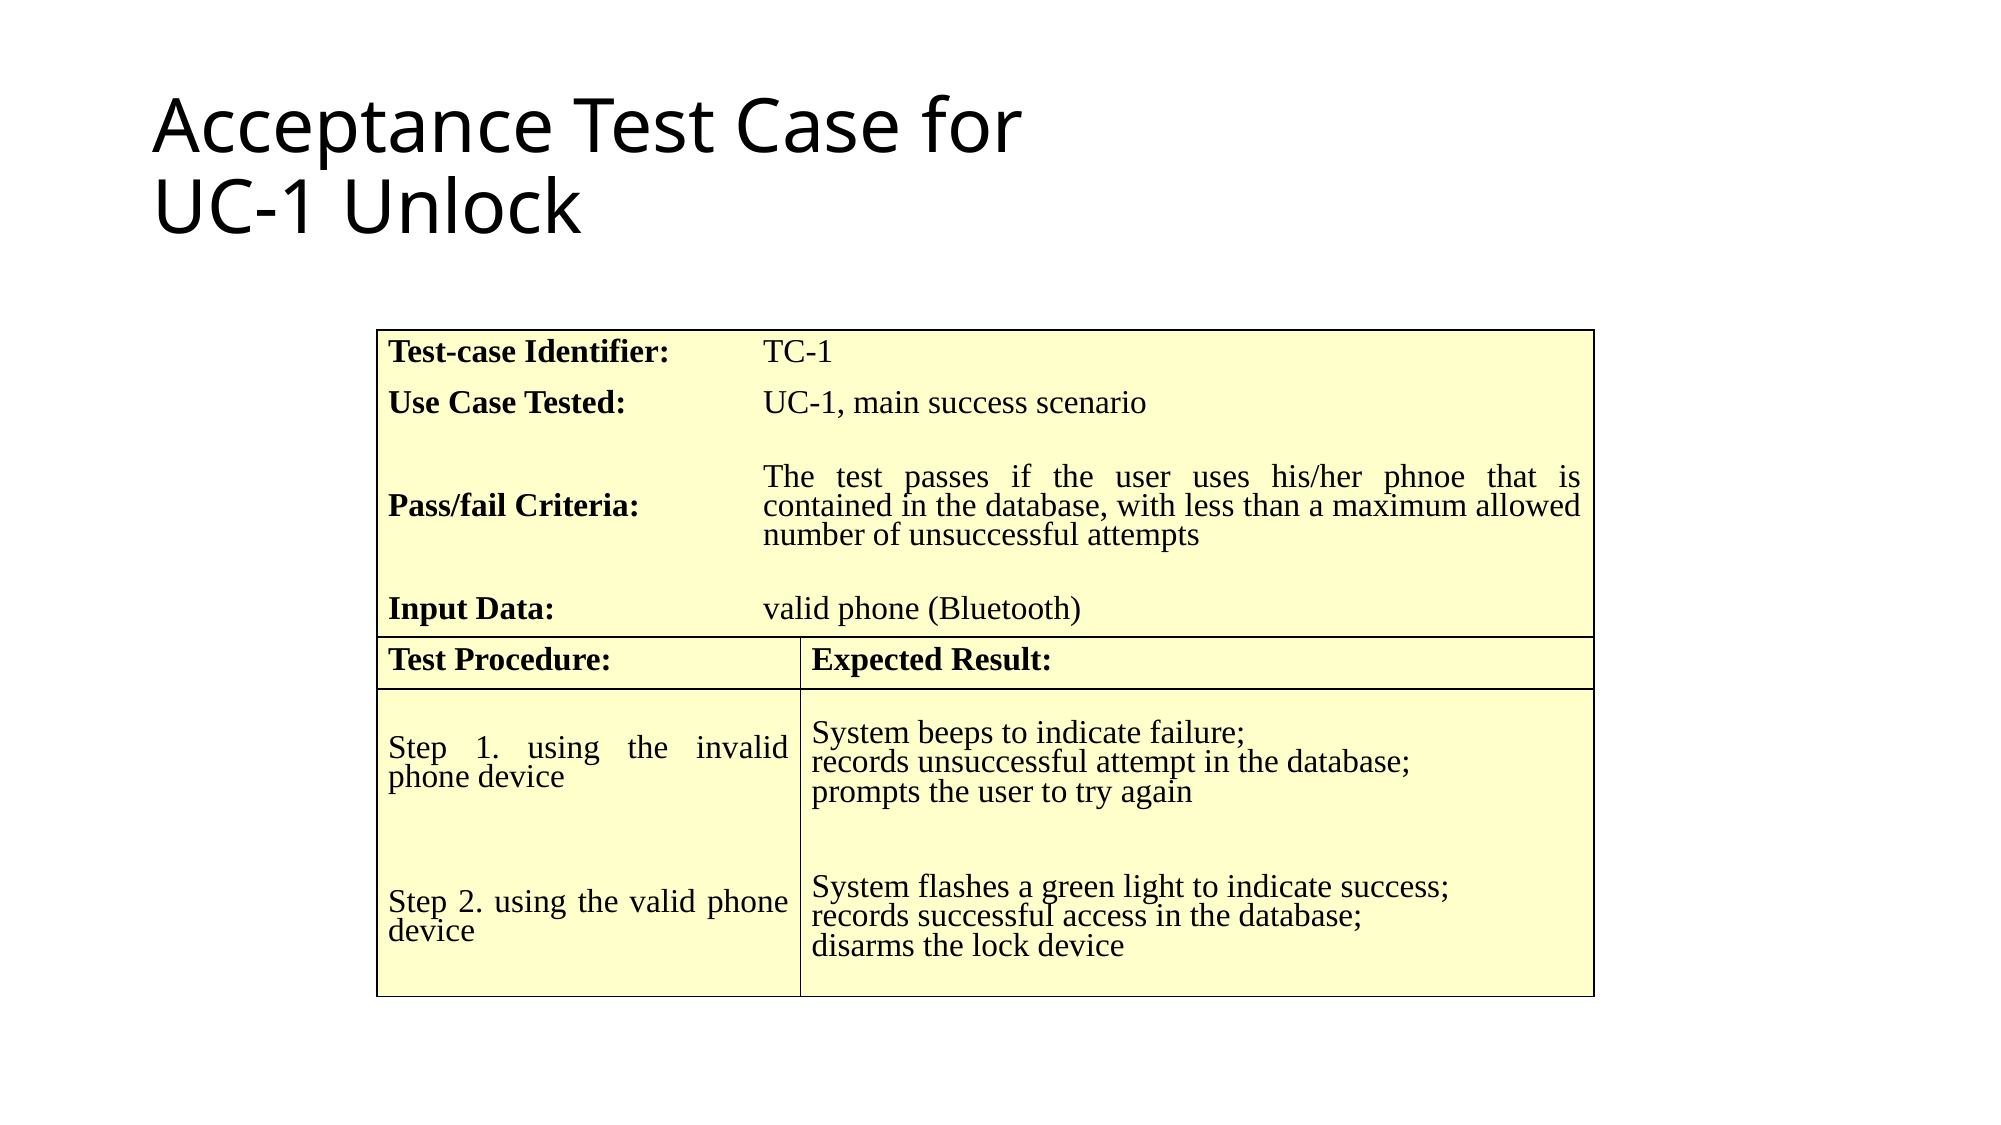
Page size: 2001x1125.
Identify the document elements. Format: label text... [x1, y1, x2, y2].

table_cell System beeps to indicate failure; records unsuccessful attempt in the database; prompts the user to try again [801, 690, 1593, 843]
table_cell valid phone (Bluetooth) [752, 586, 1593, 636]
table_cell System flashes a green light to indicate success; records successful access in the database; disarms the lock device [801, 843, 1593, 996]
table_cell Expected Result: [801, 638, 1593, 688]
table_cell Input Data: [378, 586, 752, 636]
table_cell Use Case Tested: [378, 381, 752, 432]
table_header Test-case Identifier: [378, 331, 752, 381]
table_cell Step 2. using the valid phone device [378, 843, 800, 996]
table_cell The test passes if the user uses his/her phnoe that is contained in the database, with less than a maximum allowed number of unsuccessful attempts [752, 432, 1593, 586]
table_header TC-1 [752, 331, 1593, 381]
title Acceptance Test Case for UC-1 Unlock [137, 59, 1863, 278]
table_cell Pass/fail Criteria: [378, 432, 752, 586]
table_cell Step 1. using the invalid phone device [378, 690, 800, 843]
table_cell UC-1, main success scenario [752, 381, 1593, 432]
table_cell Test Procedure: [378, 638, 800, 688]
